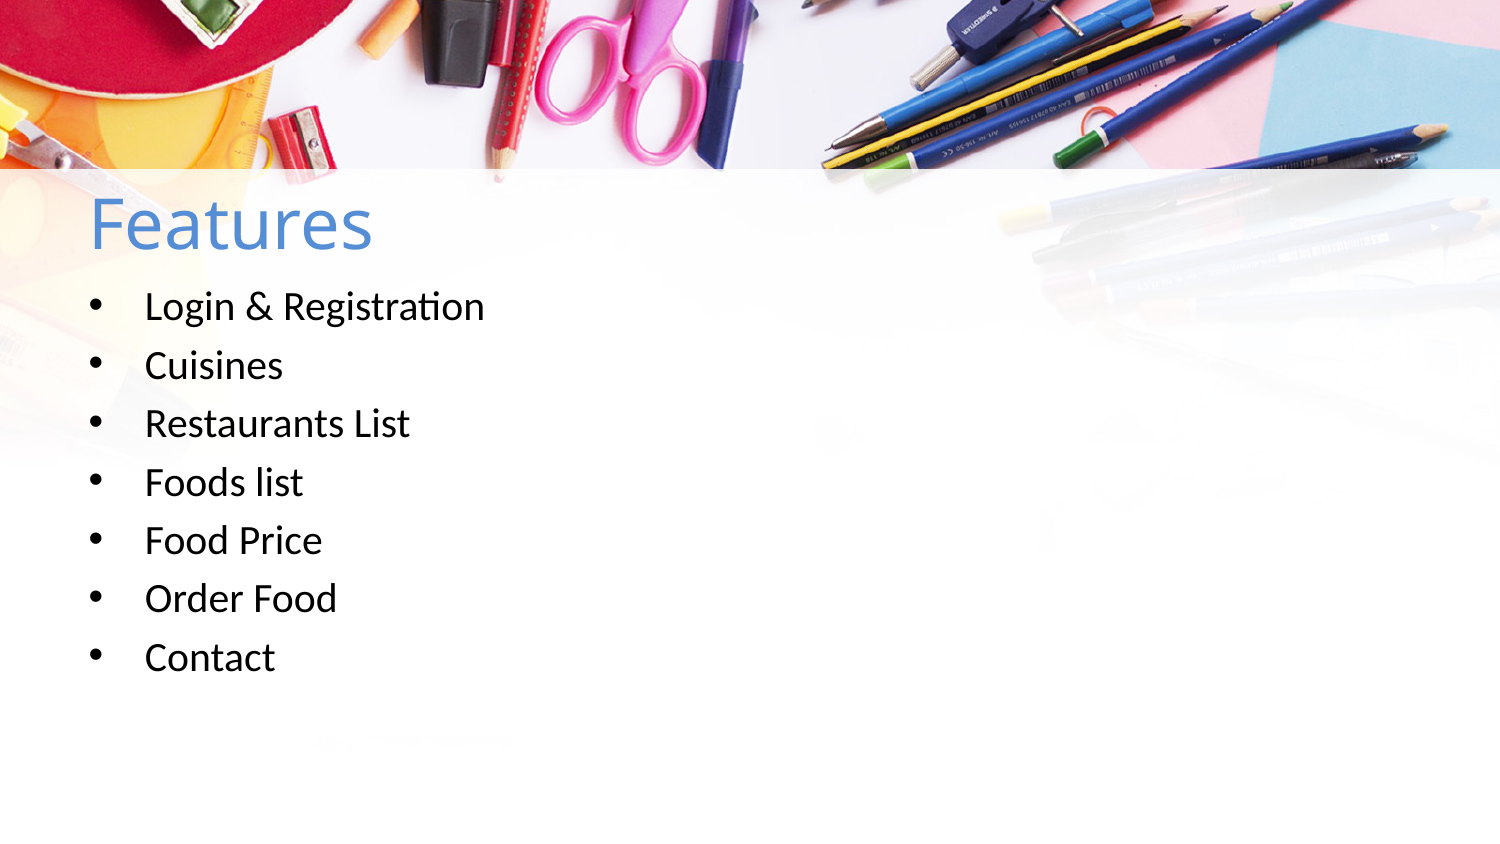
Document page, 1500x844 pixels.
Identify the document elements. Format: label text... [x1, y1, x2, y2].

title Features [73, 171, 1427, 271]
picture [0, 0, 1500, 844]
list Login & Registration Cuisines Restaurants List Foods list Food Price Order Food Contact [73, 271, 1427, 798]
